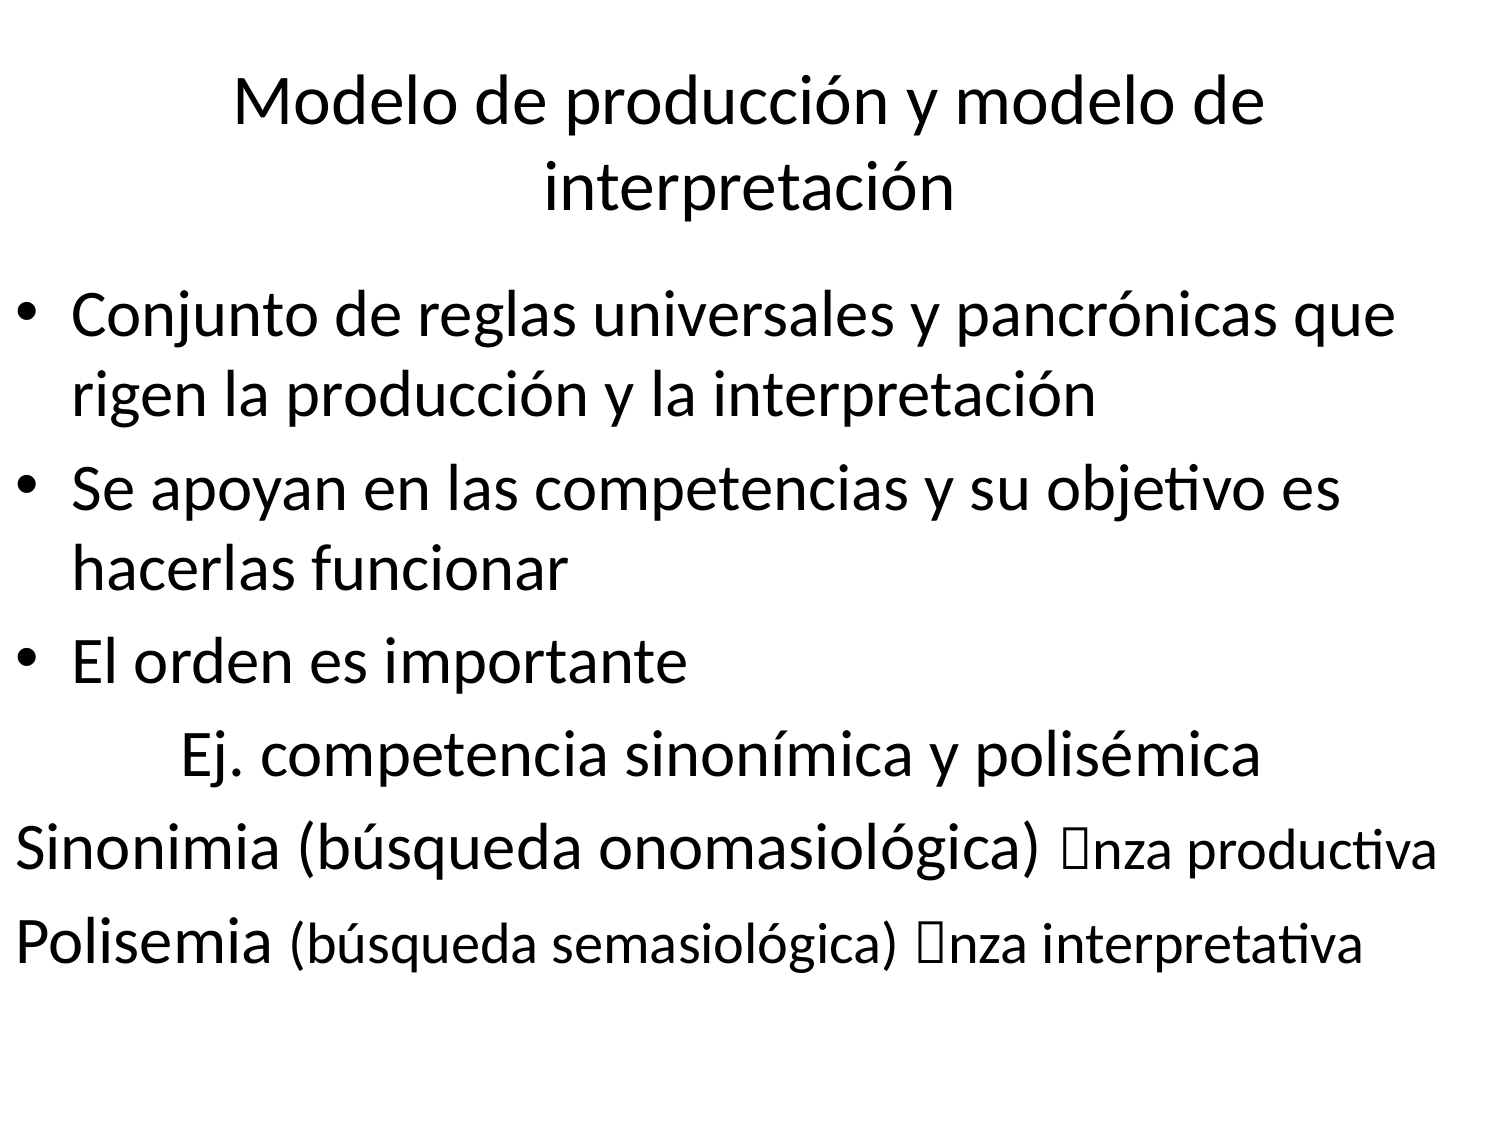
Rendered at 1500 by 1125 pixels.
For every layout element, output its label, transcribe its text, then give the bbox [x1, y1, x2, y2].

title Modelo de producción y modelo de interpretación [75, 45, 1425, 233]
list Conjunto de reglas universales y pancrónicas que rigen la producción y la interpretación Se apoyan en las competencias y su objetivo es hacerlas funcionar El orden es importante Ej. competencia sinonímica y polisémica Sinonimia (búsqueda onomasiológica) nza productiva Polisemia (búsqueda semasiológica) nza interpretativa [0, 262, 1500, 1125]
